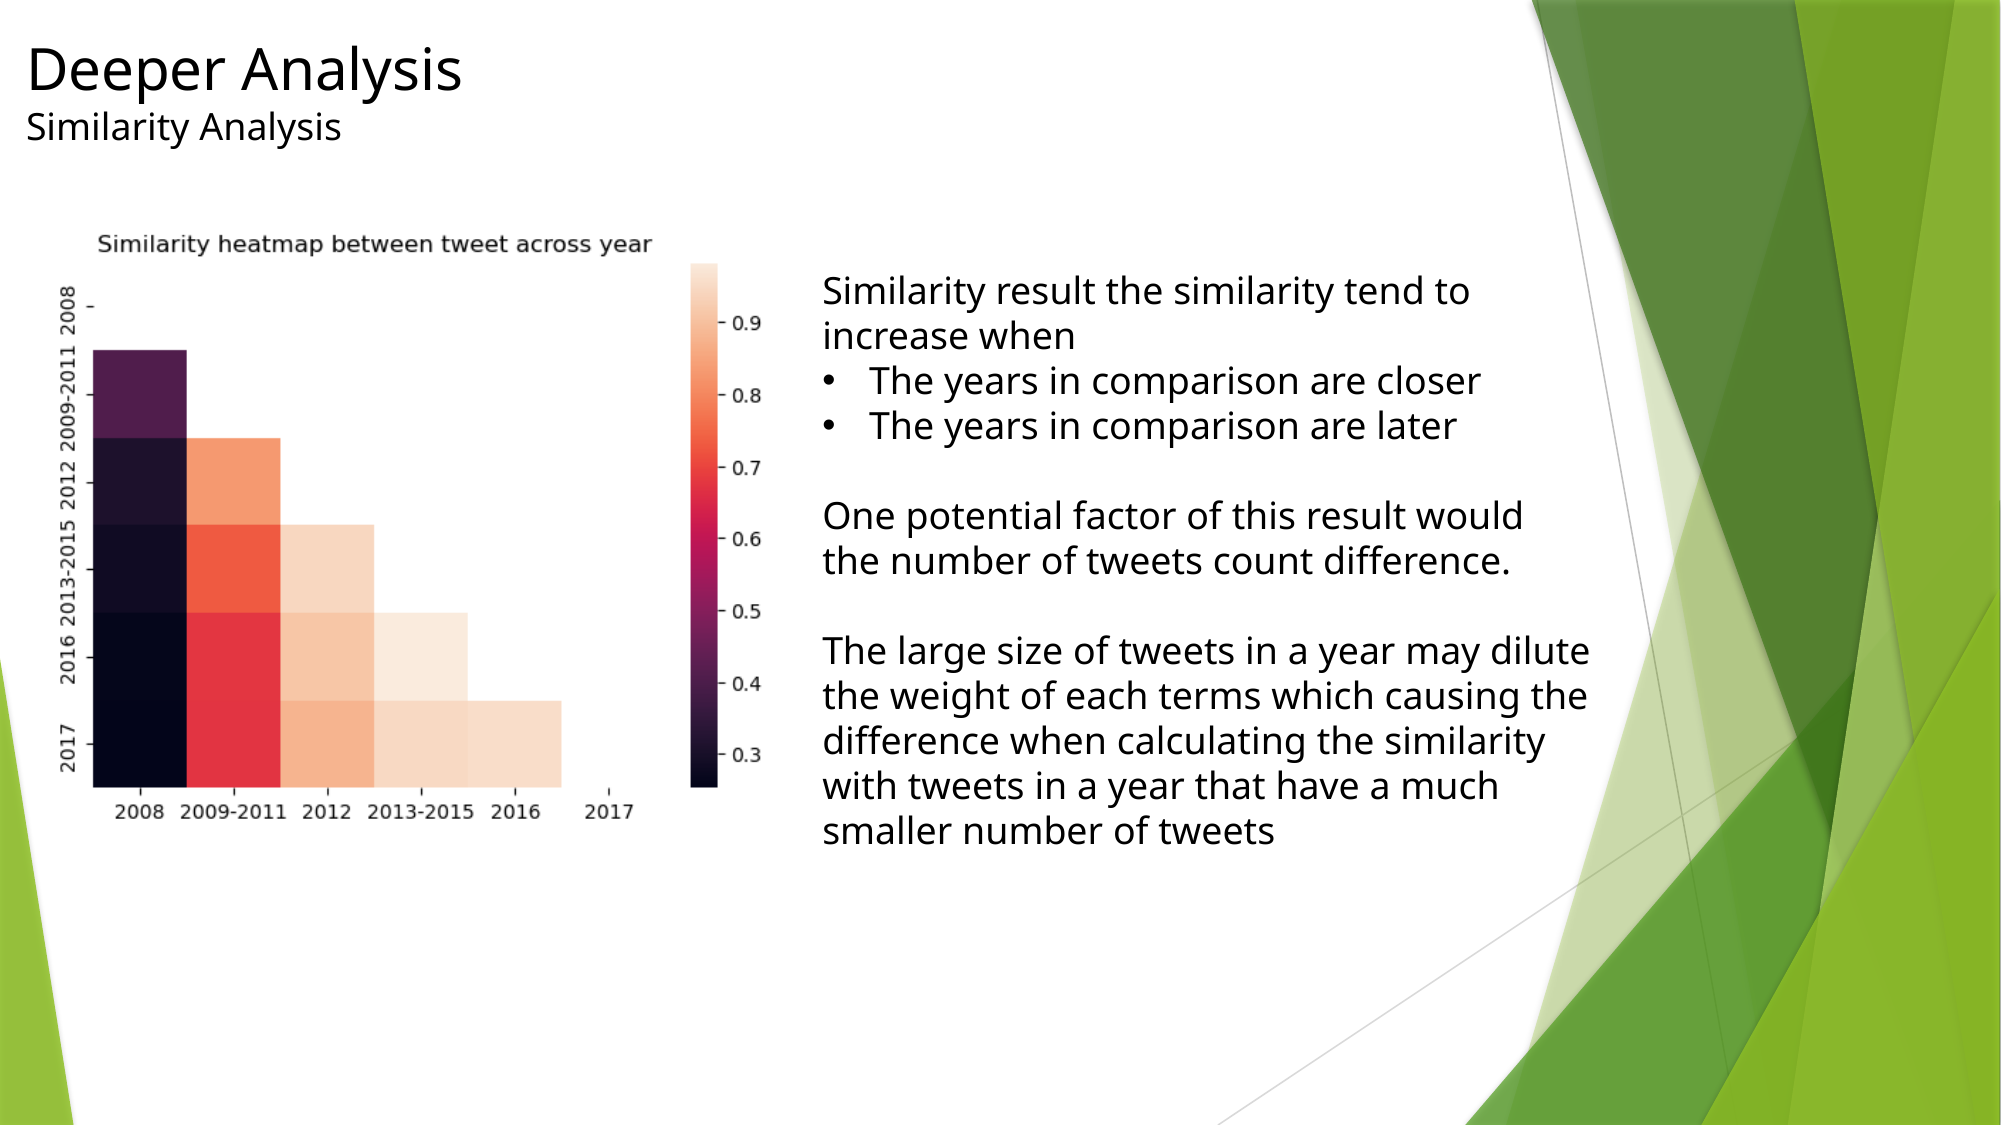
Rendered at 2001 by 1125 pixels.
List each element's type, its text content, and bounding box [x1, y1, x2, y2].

text_box Deeper Analysis Similarity Analysis [11, 25, 1012, 155]
picture [44, 220, 777, 836]
text_box Similarity result the similarity tend to increase when The years in comparison are closer The years in comparison are later One potential factor of this result would the number of tweets count difference. The large size of tweets in a year may dilute the weight of each terms which causing the difference when calculating the similarity with tweets in a year that have a much smaller number of tweets [807, 259, 1608, 860]
